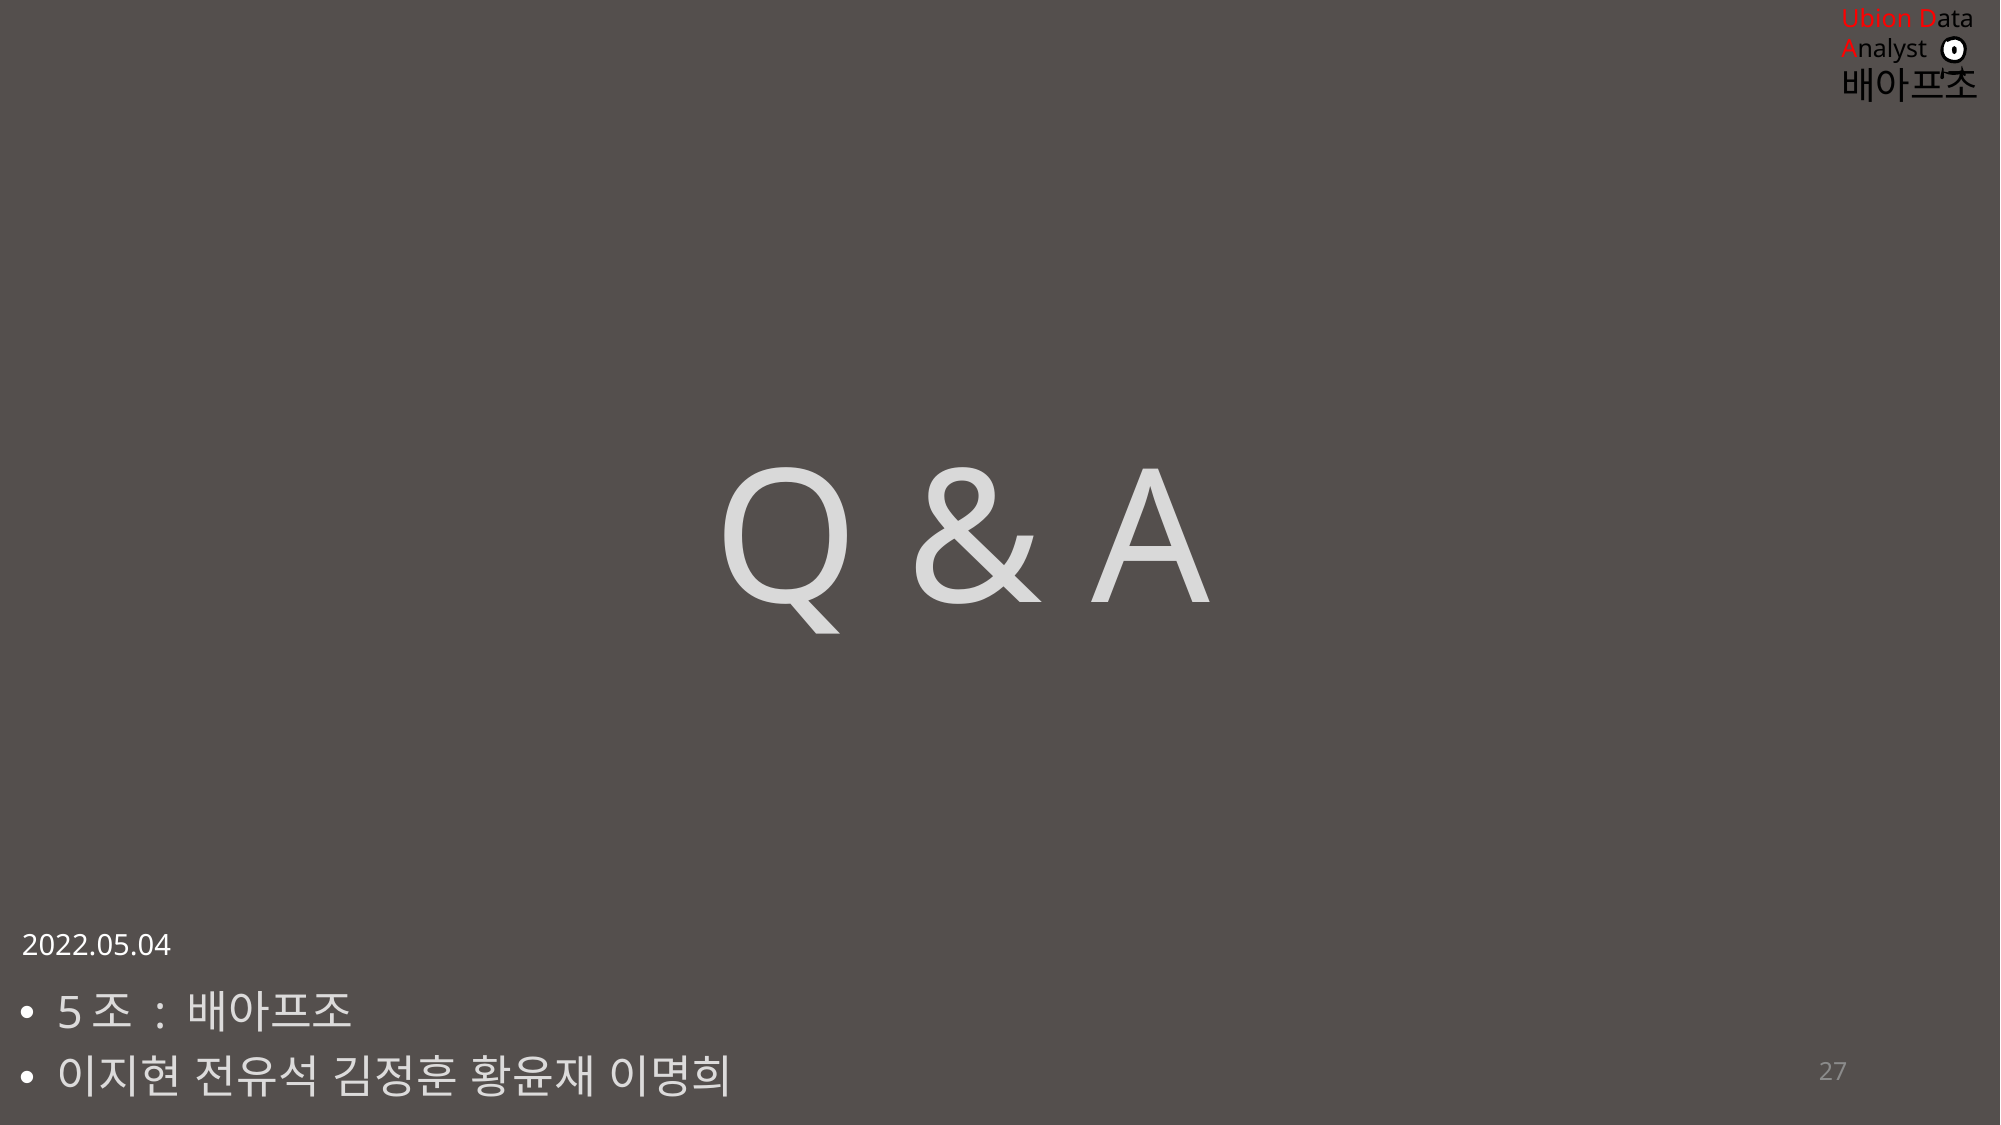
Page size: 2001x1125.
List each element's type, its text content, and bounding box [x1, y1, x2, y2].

text_box 5조 : 배아프조 이지현 전유석 김정훈 황윤재 이명희 [4, 982, 755, 1125]
text_box 2022.05.04 [7, 919, 187, 969]
title Q & A [698, 433, 1561, 651]
slide_number 27 [1412, 1042, 1863, 1103]
